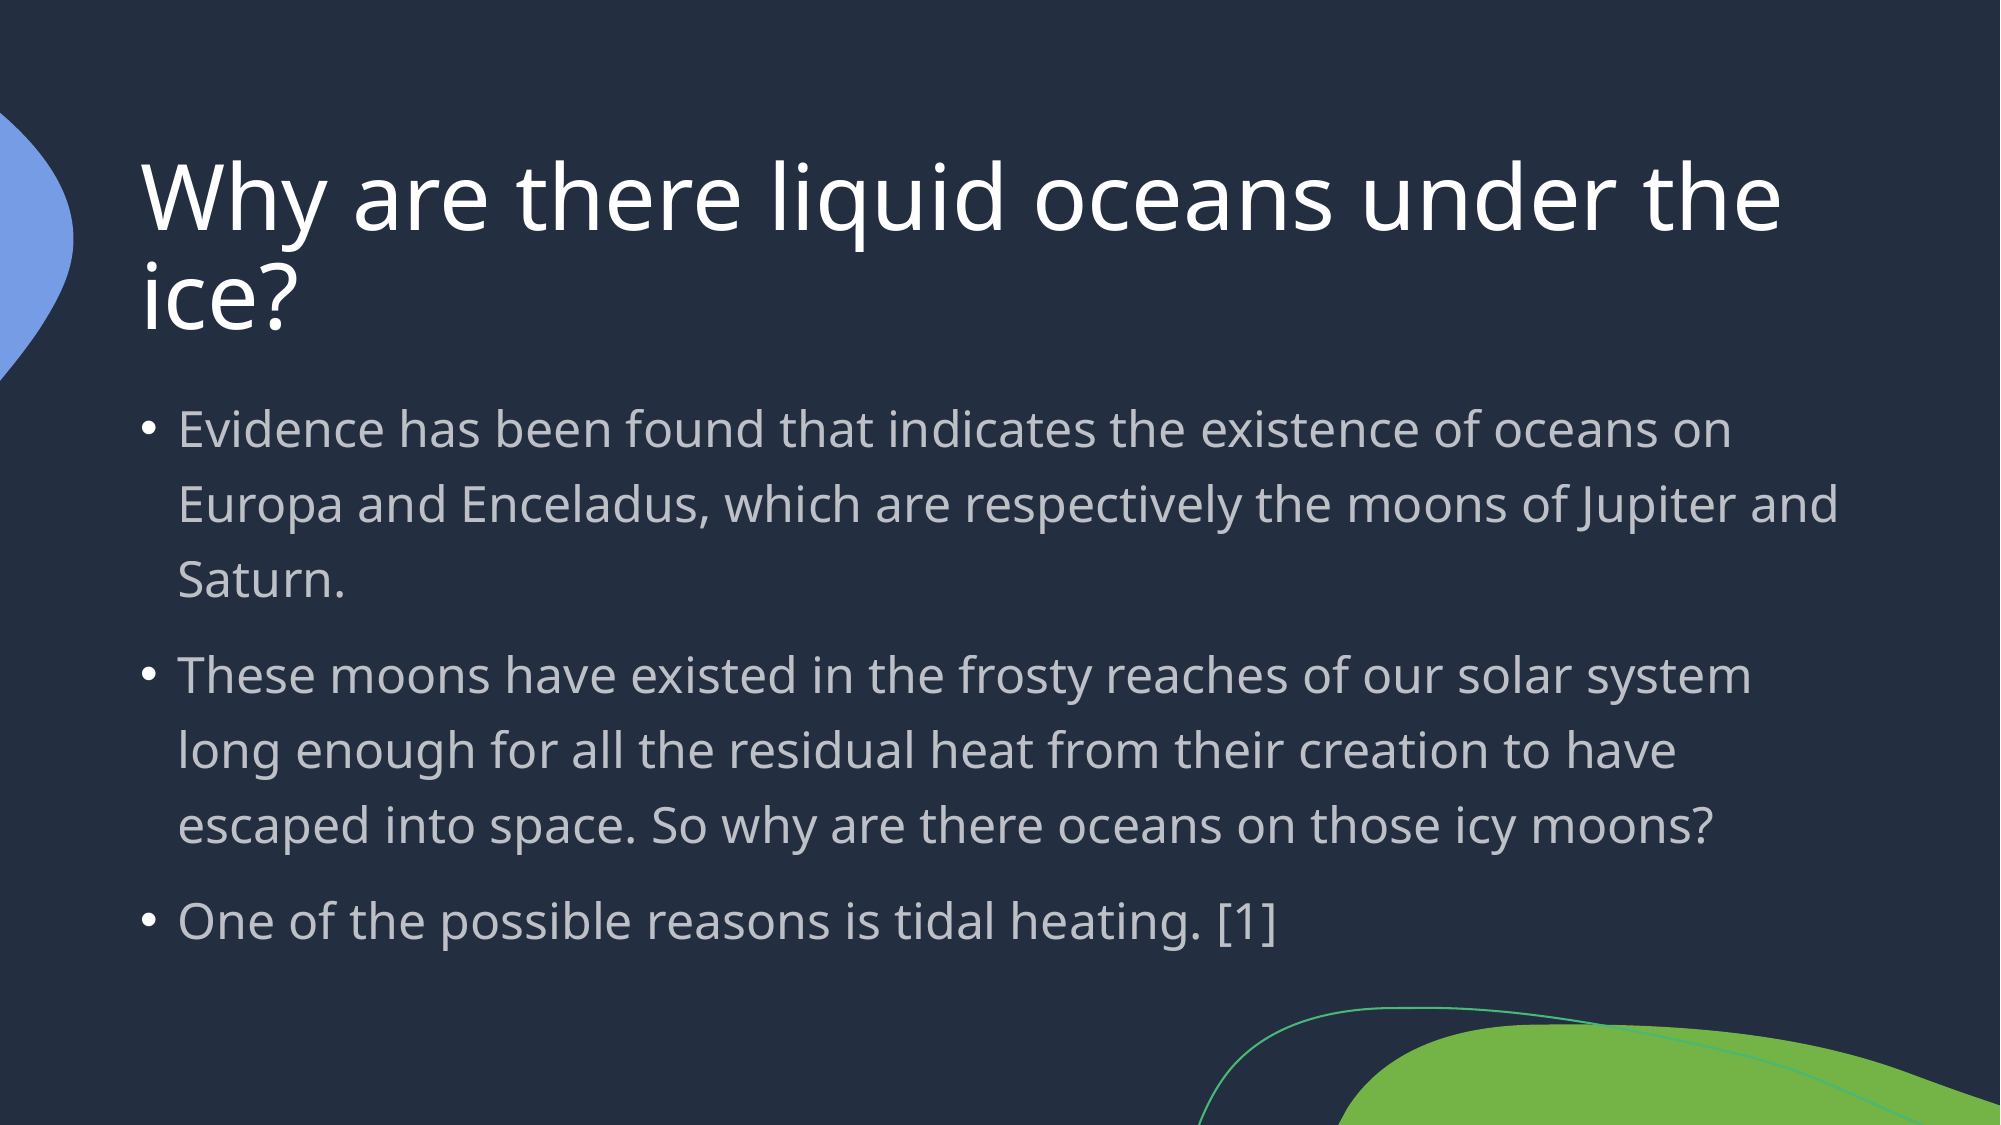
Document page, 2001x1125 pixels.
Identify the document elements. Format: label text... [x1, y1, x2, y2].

list Evidence has been found that indicates the existence of oceans on Europa and Enceladus, which are respectively the moons of Jupiter and Saturn. These moons have existed in the frosty reaches of our solar system long enough for all the residual heat from their creation to have escaped into space. So why are there oceans on those icy moons? One of the possible reasons is tidal heating. [1] [125, 375, 1875, 1002]
title Why are there liquid oceans under the ice? [125, 125, 1875, 375]
